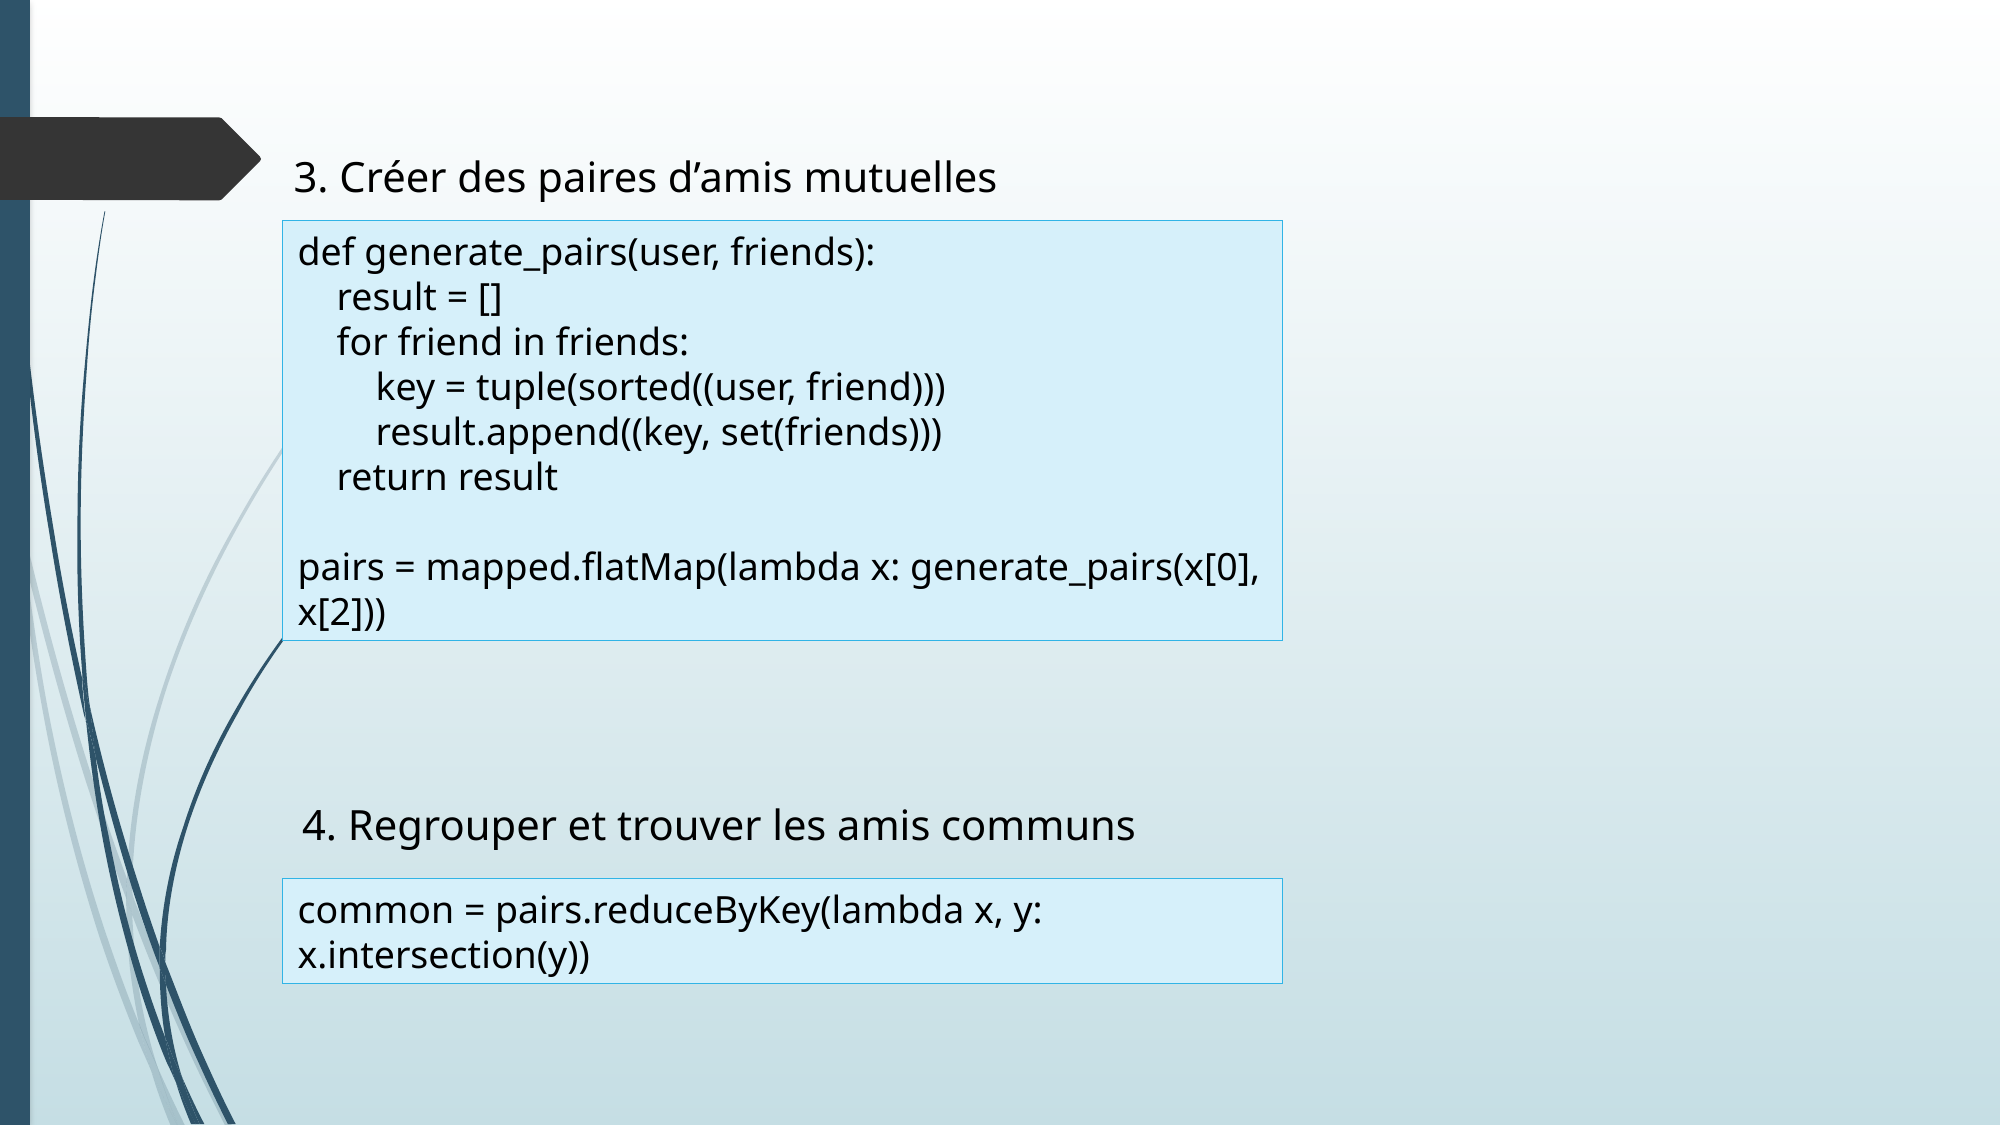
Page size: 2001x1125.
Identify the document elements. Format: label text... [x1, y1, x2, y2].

text_box def generate_pairs(user, friends): result = [] for friend in friends: key = tuple(sorted((user, friend))) result.append((key, set(friends))) return result pairs = mapped.flatMap(lambda x: generate_pairs(x[0], x[2])) [282, 220, 1283, 641]
text_box common = pairs.reduceByKey(lambda x, y: x.intersection(y)) [282, 878, 1283, 984]
text_box 3. Créer des paires d’amis mutuelles [278, 143, 1041, 208]
text_box 4. Regrouper et trouver les amis communs [287, 791, 1152, 857]
